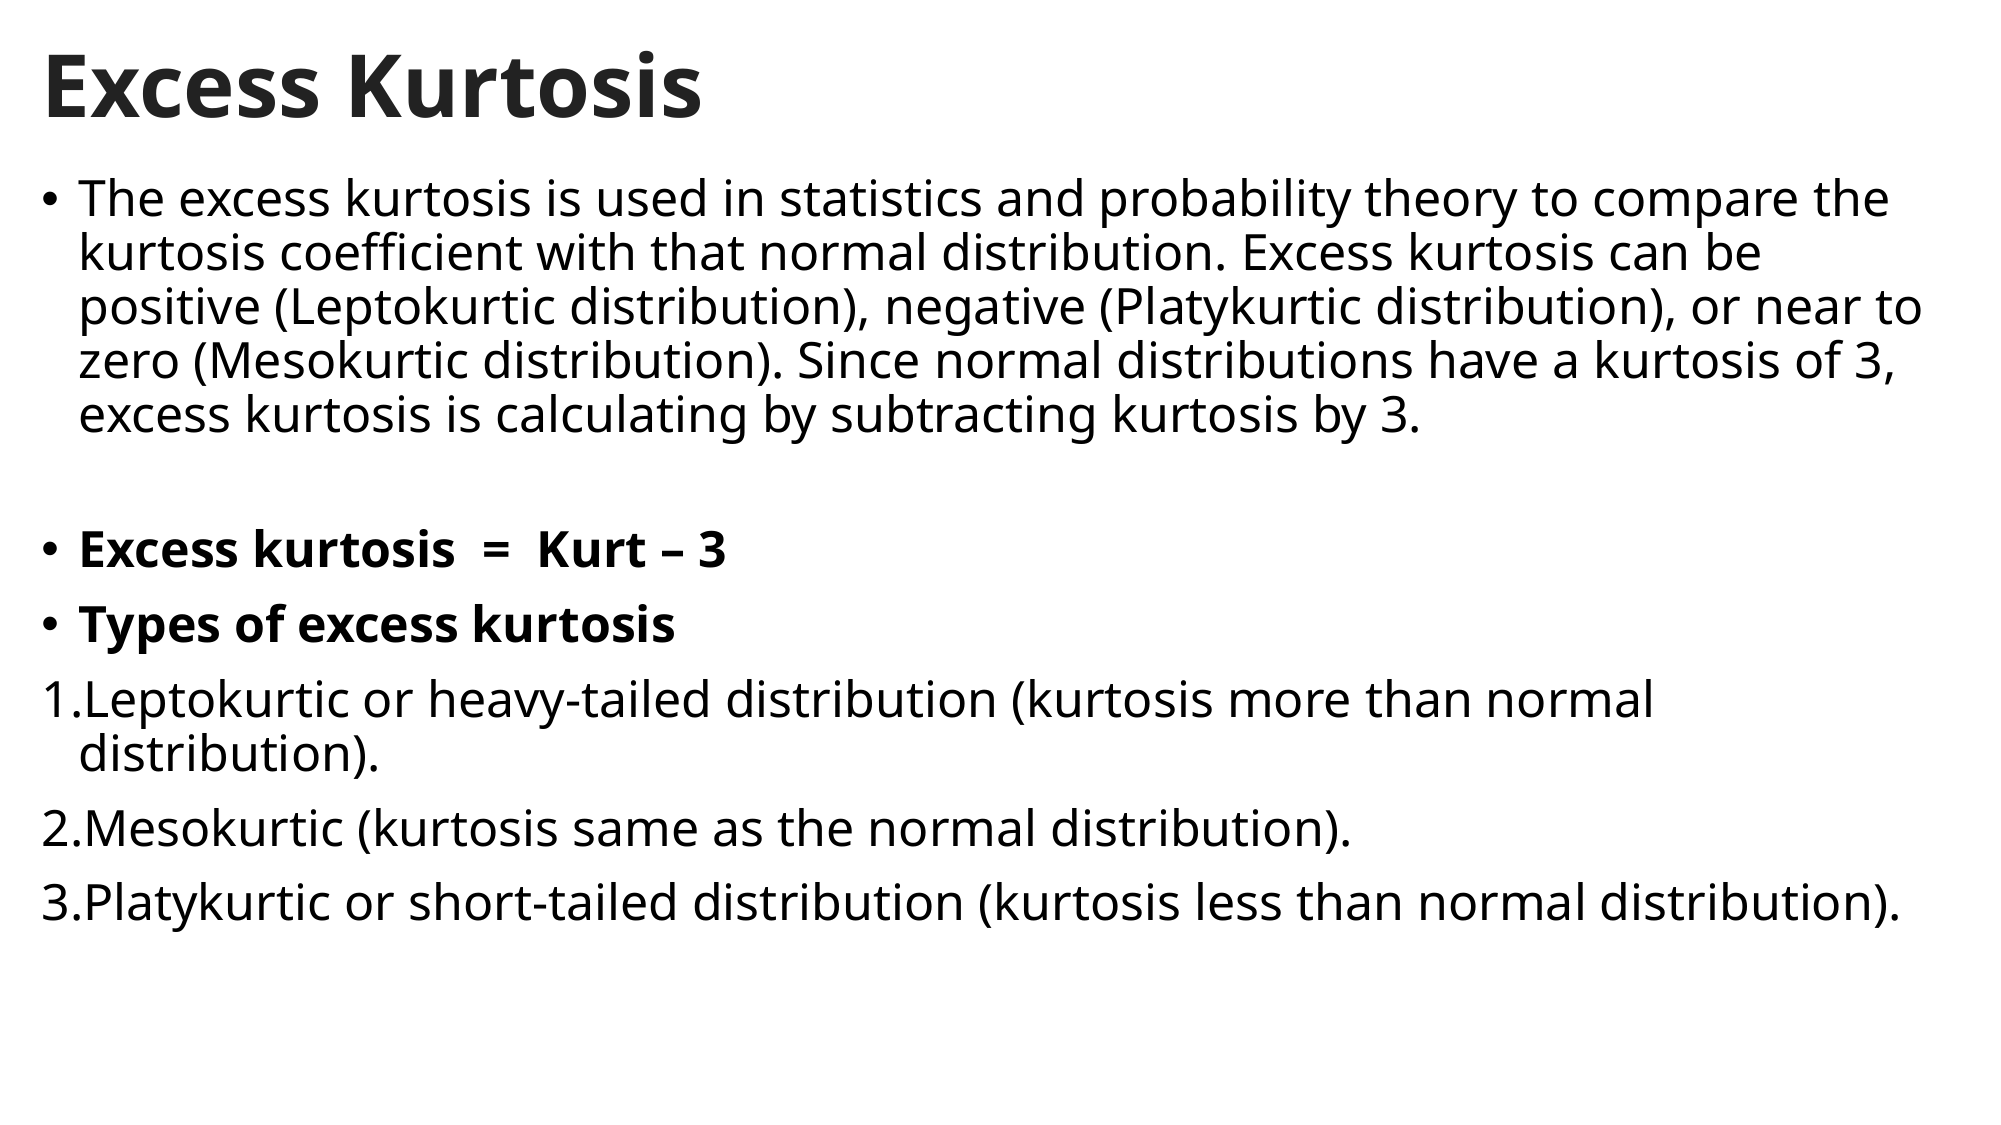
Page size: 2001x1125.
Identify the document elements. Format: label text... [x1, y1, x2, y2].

list The excess kurtosis is used in statistics and probability theory to compare the kurtosis coefficient with that normal distribution. Excess kurtosis can be positive (Leptokurtic distribution), negative (Platykurtic distribution), or near to zero (Mesokurtic distribution). Since normal distributions have a kurtosis of 3, excess kurtosis is calculating by subtracting kurtosis by 3. Excess kurtosis = Kurt – 3 Types of excess kurtosis Leptokurtic or heavy-tailed distribution (kurtosis more than normal distribution). Mesokurtic (kurtosis same as the normal distribution). Platykurtic or short-tailed distribution (kurtosis less than normal distribution). [26, 166, 1974, 1105]
title Excess Kurtosis [26, 34, 1974, 145]
